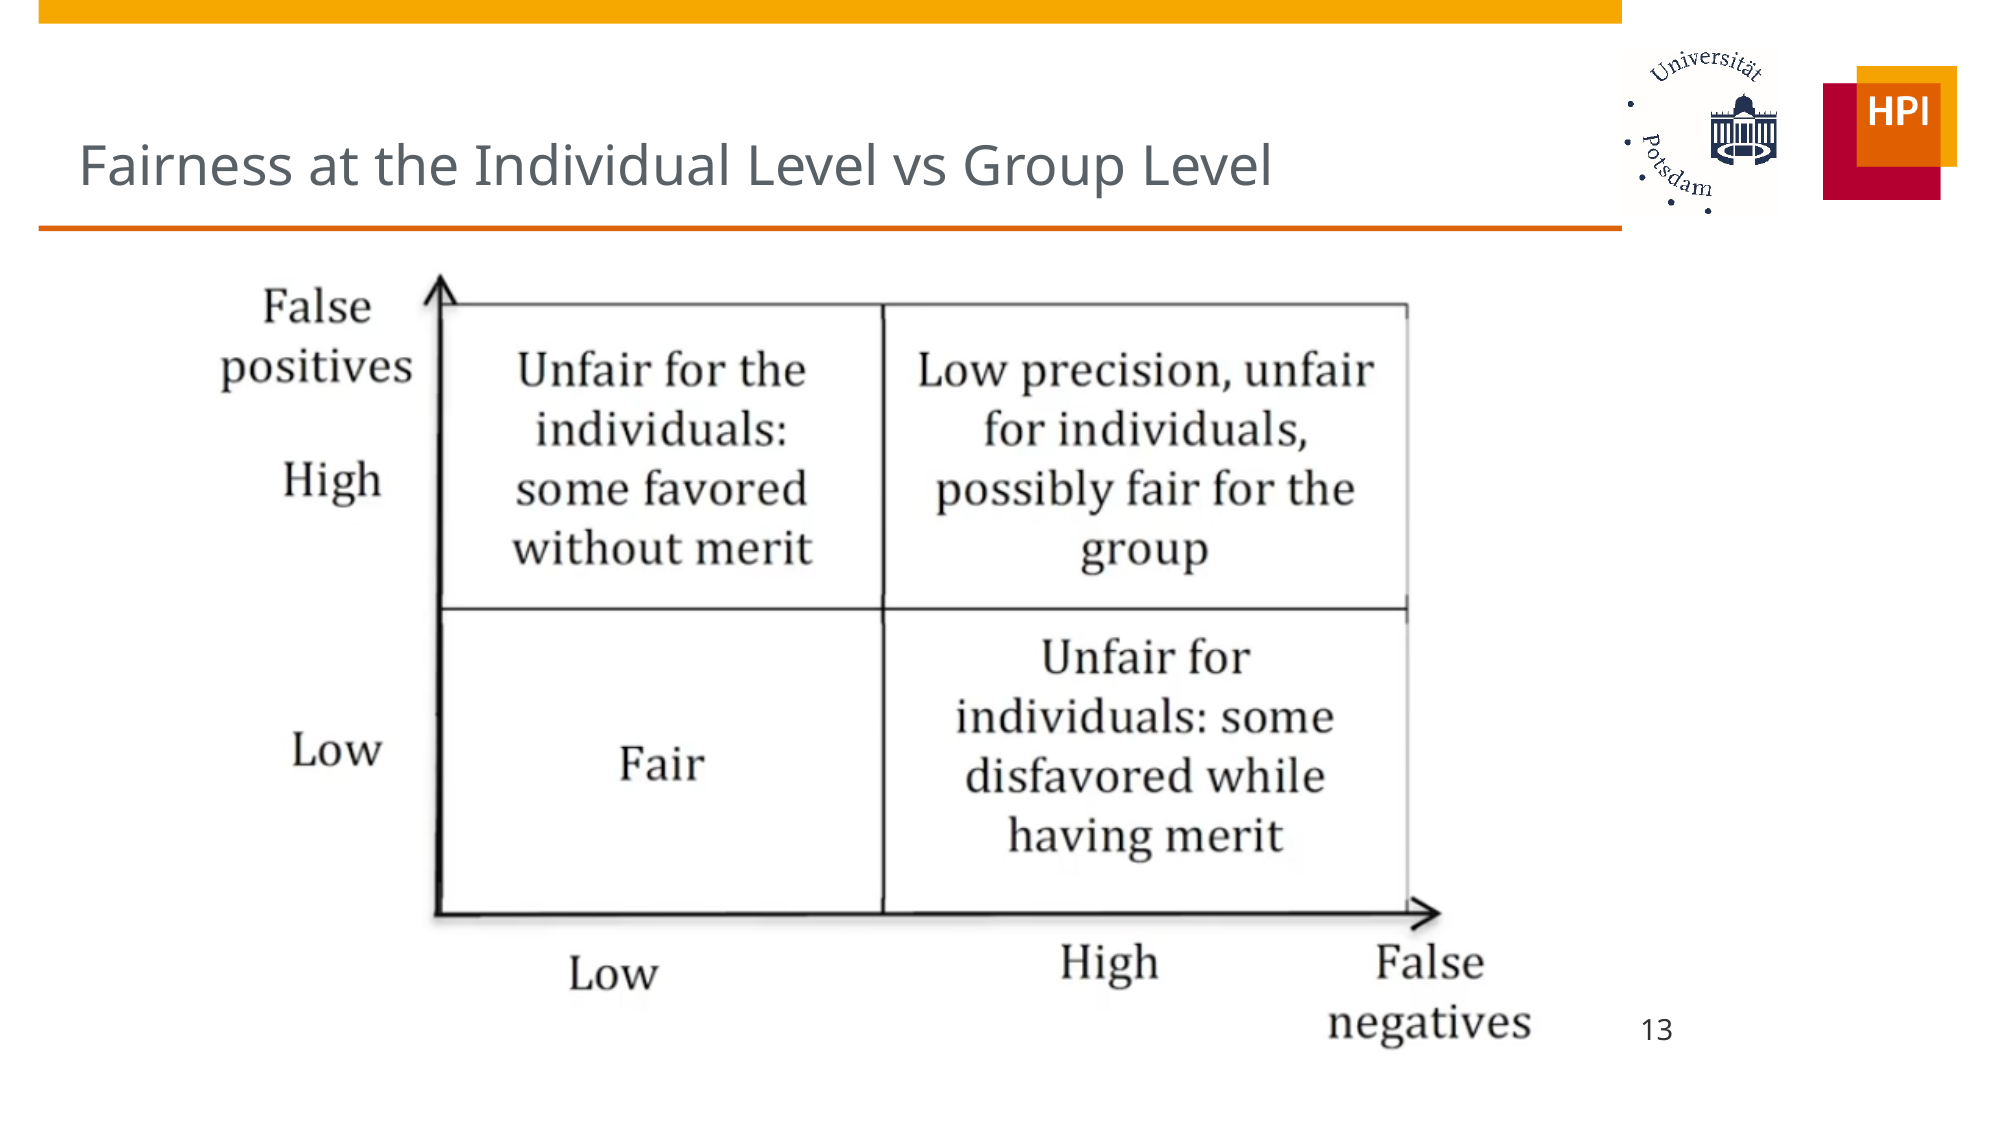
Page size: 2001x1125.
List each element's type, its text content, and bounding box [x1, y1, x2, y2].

title Fairness at the Individual Level vs Group Level [78, 23, 1583, 227]
slide_number 13 [1622, 1011, 1961, 1051]
picture [1823, 66, 1957, 200]
picture [215, 255, 1554, 1066]
picture [1622, 49, 1779, 216]
